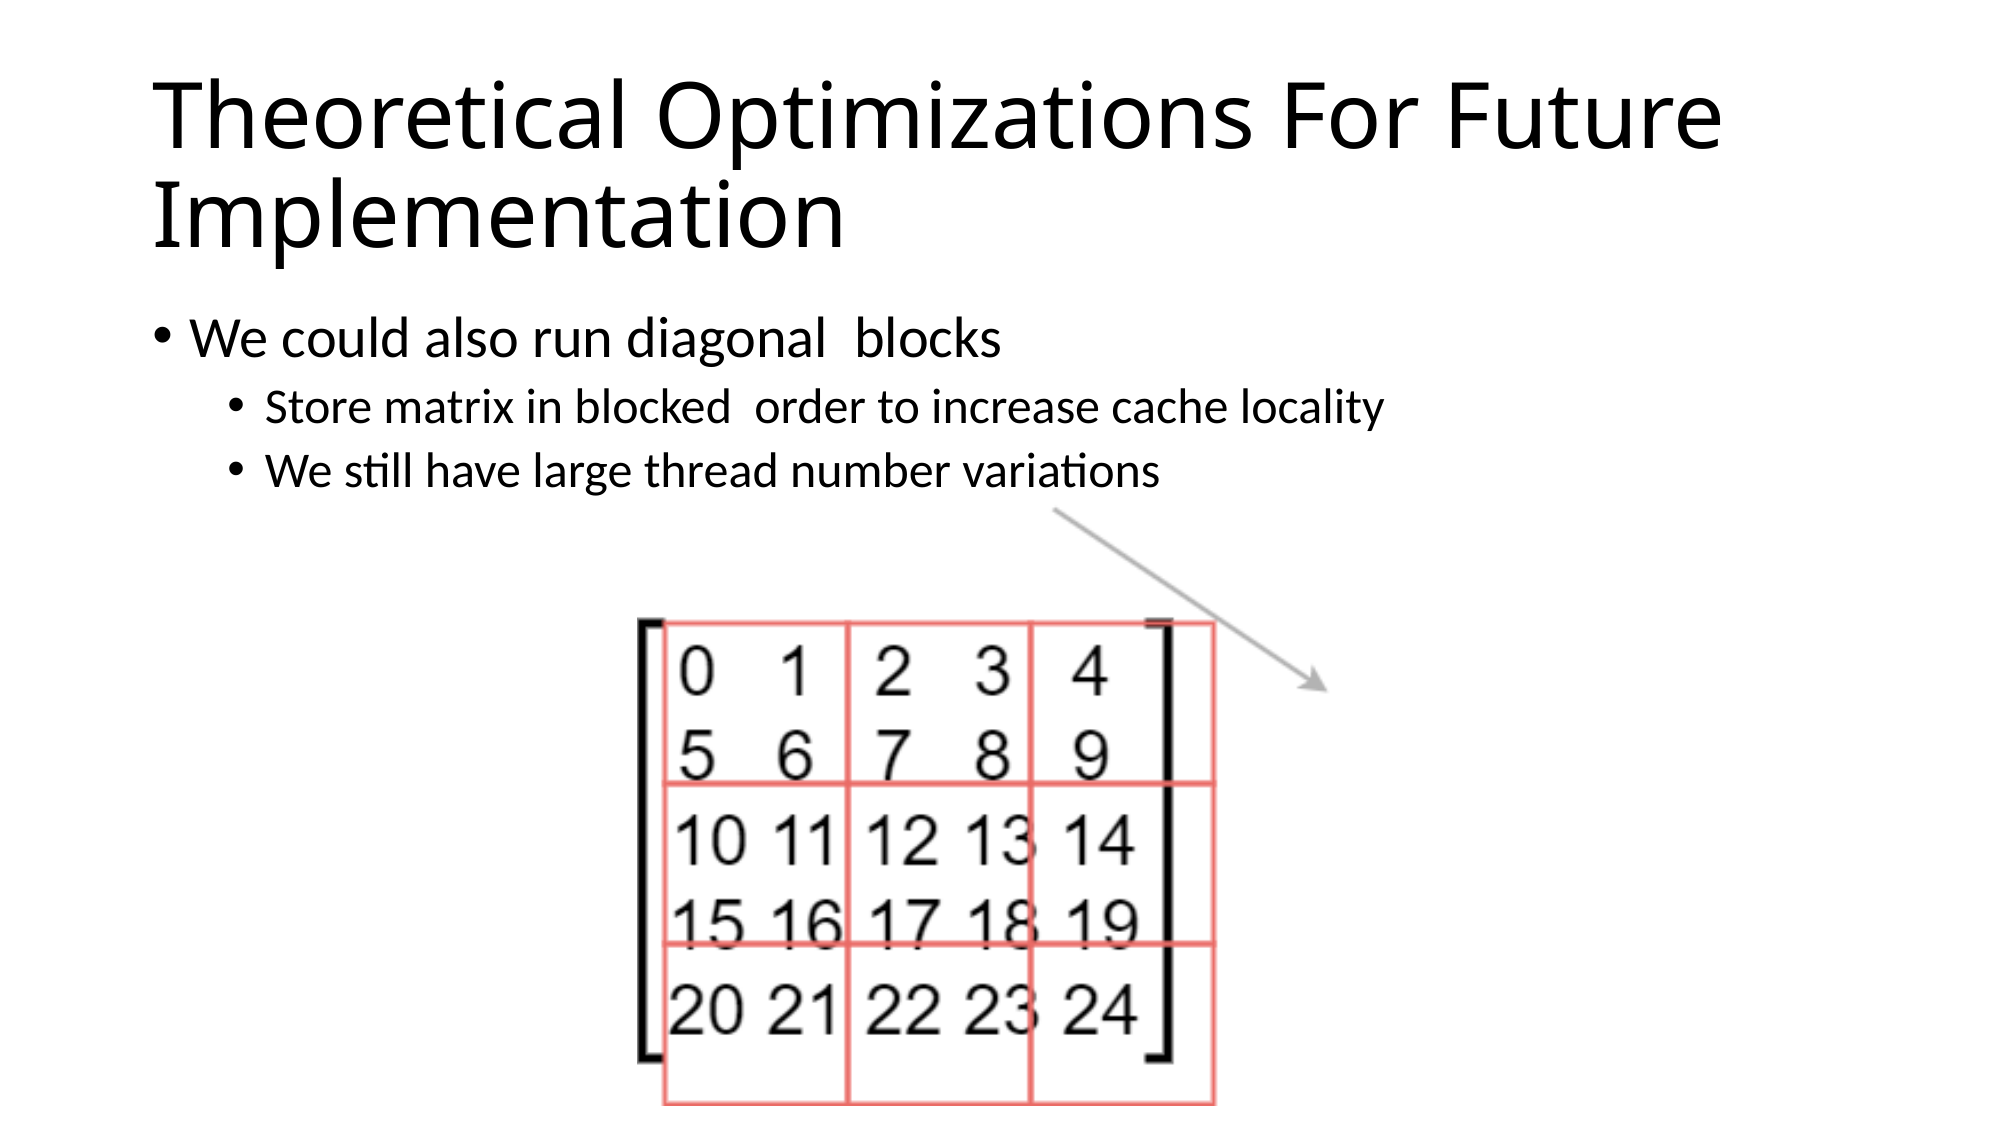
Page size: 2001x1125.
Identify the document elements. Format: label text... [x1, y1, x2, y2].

list We could also run diagonal blocks Store matrix in blocked order to increase cache locality We still have large thread number variations [137, 299, 1863, 1014]
picture [636, 490, 1348, 1106]
title Theoretical Optimizations For Future Implementation [137, 59, 1863, 278]
